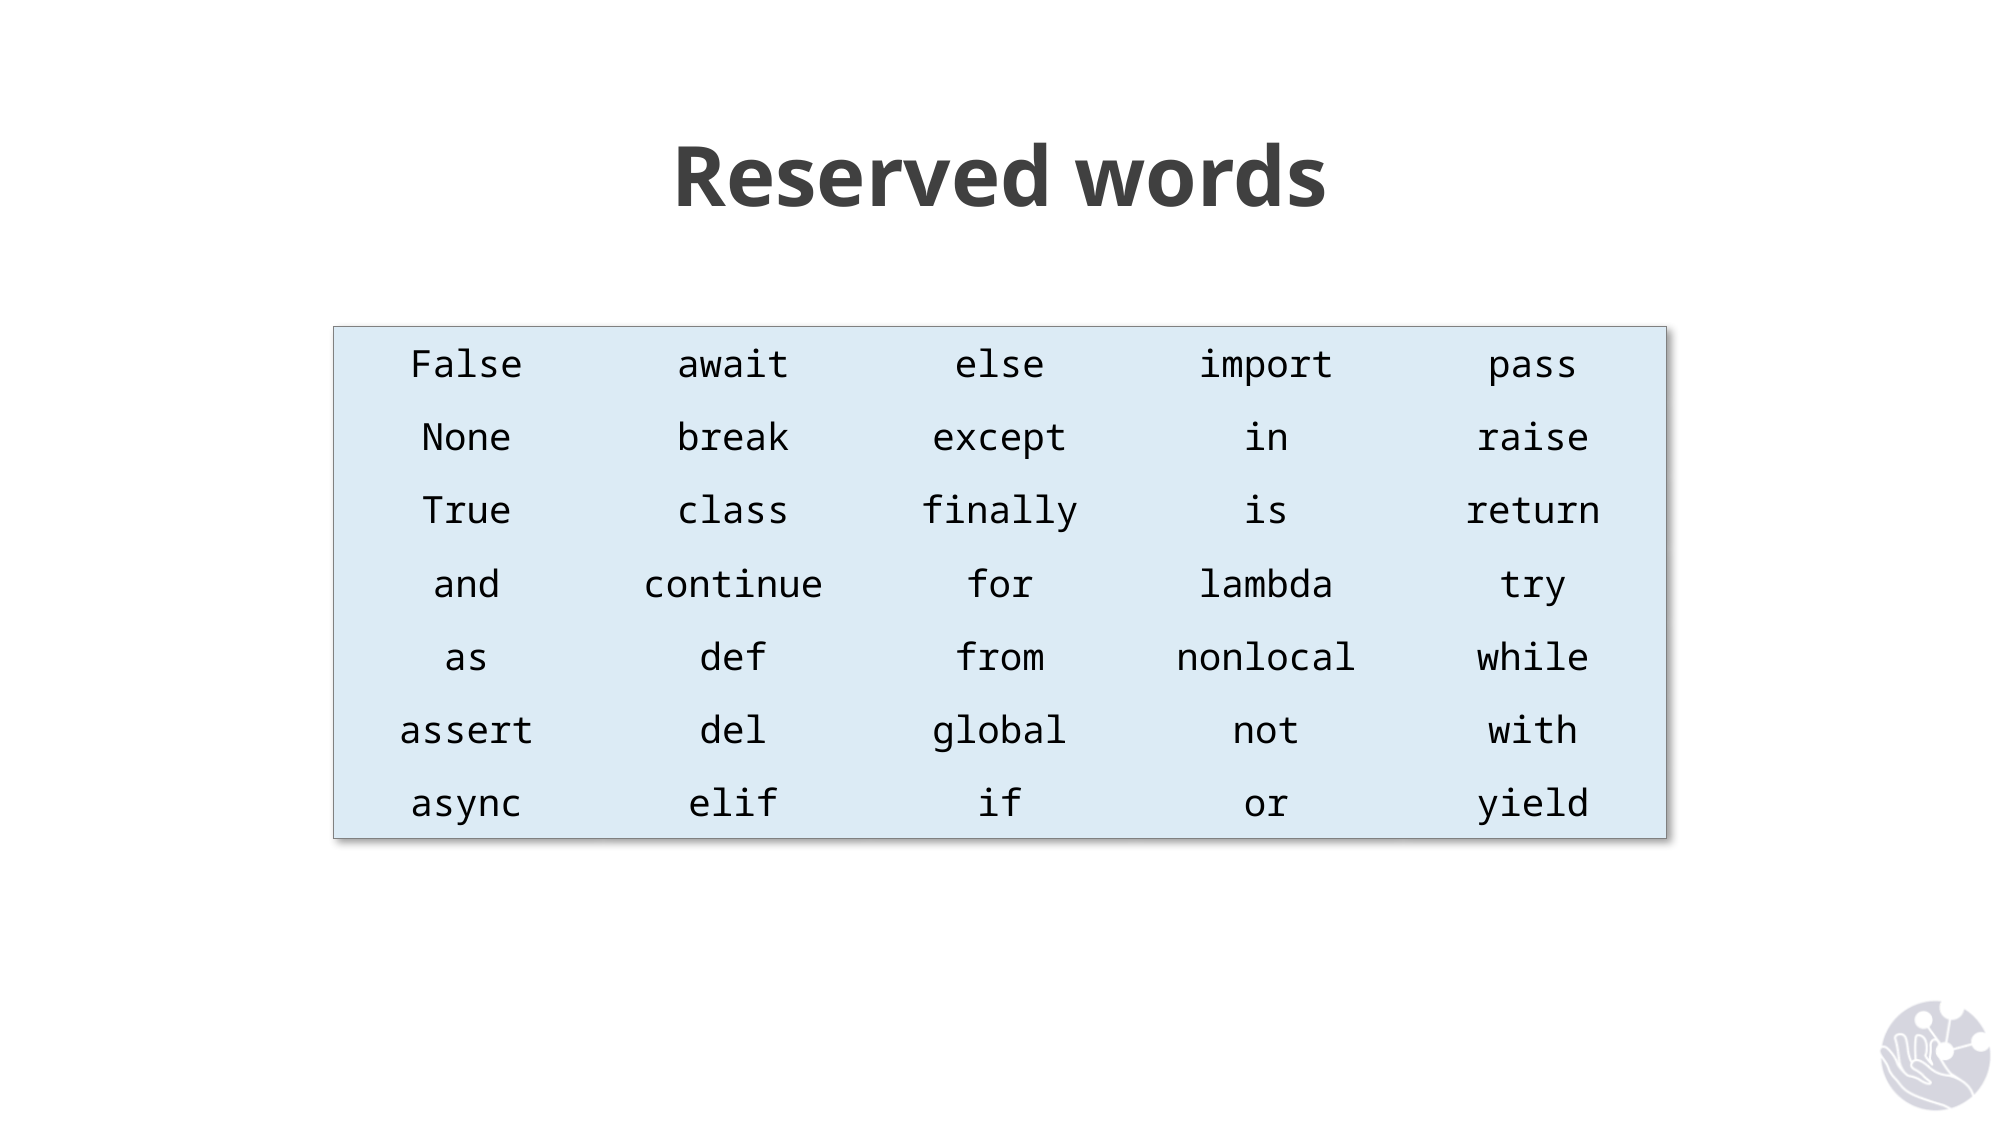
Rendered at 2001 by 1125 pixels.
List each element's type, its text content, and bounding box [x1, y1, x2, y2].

table_header else [867, 327, 1133, 400]
table_cell nonlocal [1133, 619, 1400, 692]
picture [1866, 989, 1998, 1123]
table_cell and [334, 546, 600, 619]
table_cell del [600, 692, 867, 766]
table_cell return [1400, 473, 1666, 546]
table_cell is [1133, 473, 1400, 546]
table_cell with [1400, 692, 1666, 766]
table_cell None [334, 400, 600, 473]
table_cell finally [867, 473, 1133, 546]
table_cell class [600, 473, 867, 546]
table_cell raise [1400, 400, 1666, 473]
table_cell elif [600, 766, 867, 838]
table_header pass [1400, 327, 1666, 400]
table_cell break [600, 400, 867, 473]
table_cell as [334, 619, 600, 692]
table_cell assert [334, 692, 600, 766]
table_header await [600, 327, 867, 400]
table_cell def [600, 619, 867, 692]
table_cell or [1133, 766, 1400, 838]
table_cell async [334, 766, 600, 838]
table_cell for [867, 546, 1133, 619]
table_cell not [1133, 692, 1400, 766]
table_cell in [1133, 400, 1400, 473]
table_header False [334, 327, 600, 400]
table_cell True [334, 473, 600, 546]
table_cell yield [1400, 766, 1666, 838]
table_cell except [867, 400, 1133, 473]
table_cell continue [600, 546, 867, 619]
text_box Reserved words [0, 116, 2000, 231]
table_cell from [867, 619, 1133, 692]
table_cell global [867, 692, 1133, 766]
table_cell while [1400, 619, 1666, 692]
table_cell lambda [1133, 546, 1400, 619]
table_cell try [1400, 546, 1666, 619]
table_cell if [867, 766, 1133, 838]
table_header import [1133, 327, 1400, 400]
